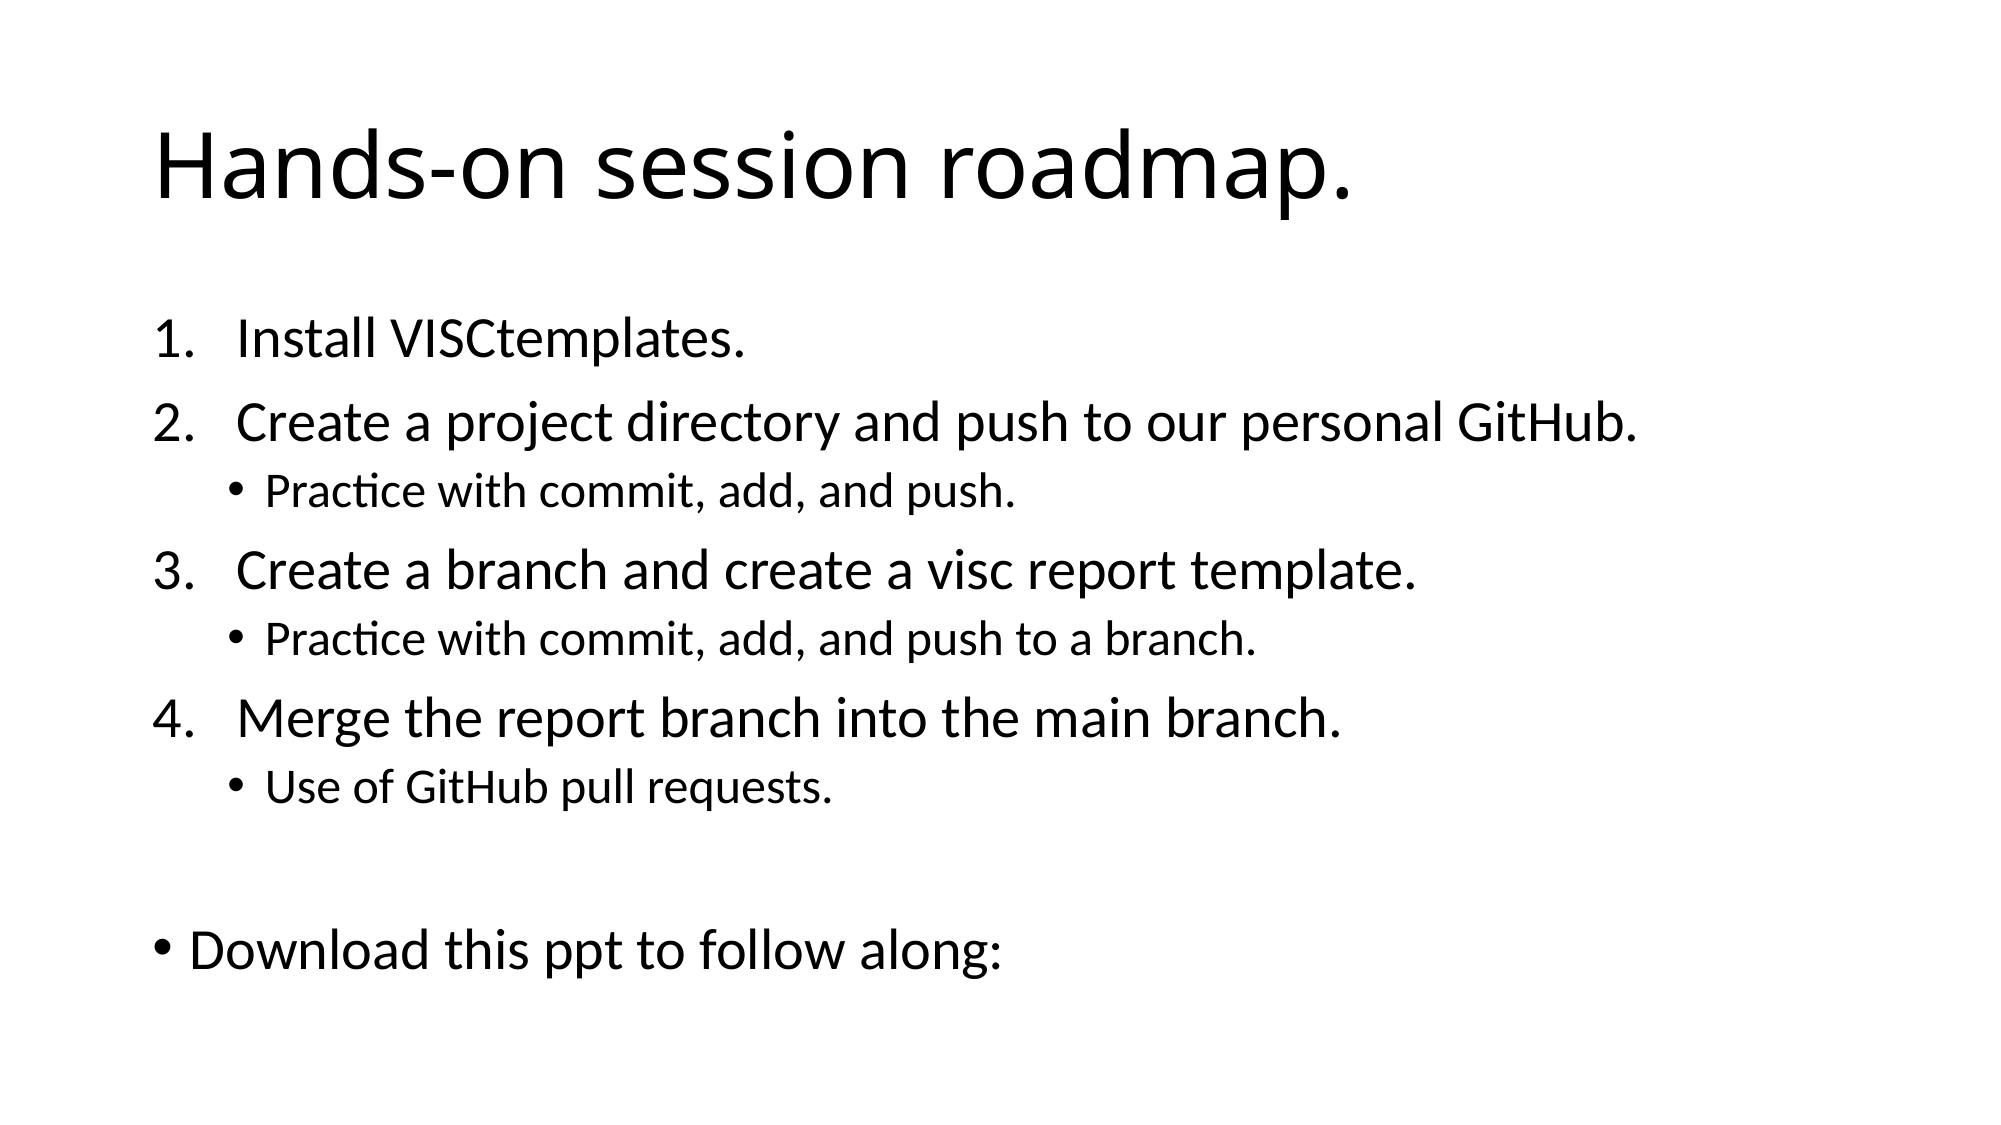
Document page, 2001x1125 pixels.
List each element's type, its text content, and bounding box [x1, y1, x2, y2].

list Install VISCtemplates. Create a project directory and push to our personal GitHub. Practice with commit, add, and push. Create a branch and create a visc report template. Practice with commit, add, and push to a branch. Merge the report branch into the main branch. Use of GitHub pull requests. Download this ppt to follow along: [137, 299, 1863, 1014]
title Hands-on session roadmap. [137, 59, 1863, 278]
